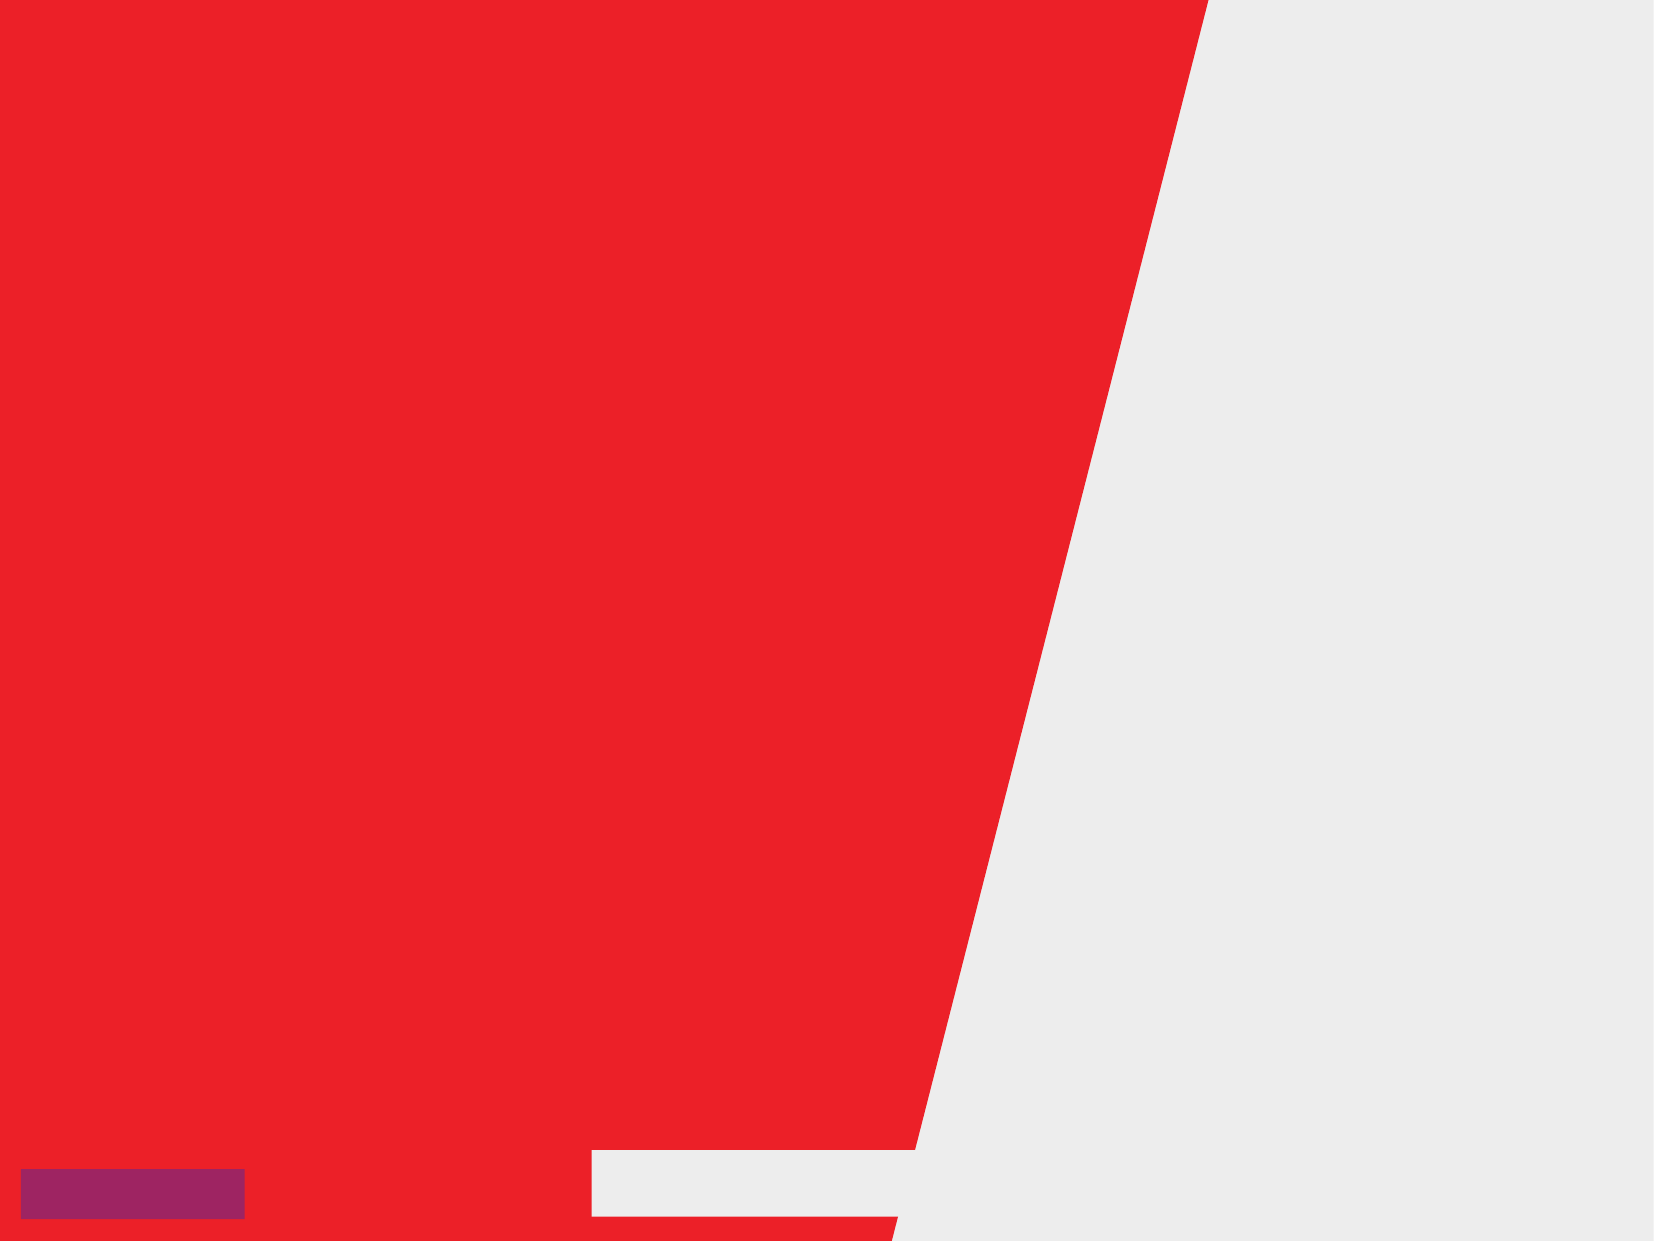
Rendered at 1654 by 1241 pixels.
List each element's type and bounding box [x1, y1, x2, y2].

text_box [114, 73, 1539, 270]
text_box [591, 1150, 980, 1217]
text_box [114, 301, 1539, 1033]
text_box [20, 1169, 245, 1220]
